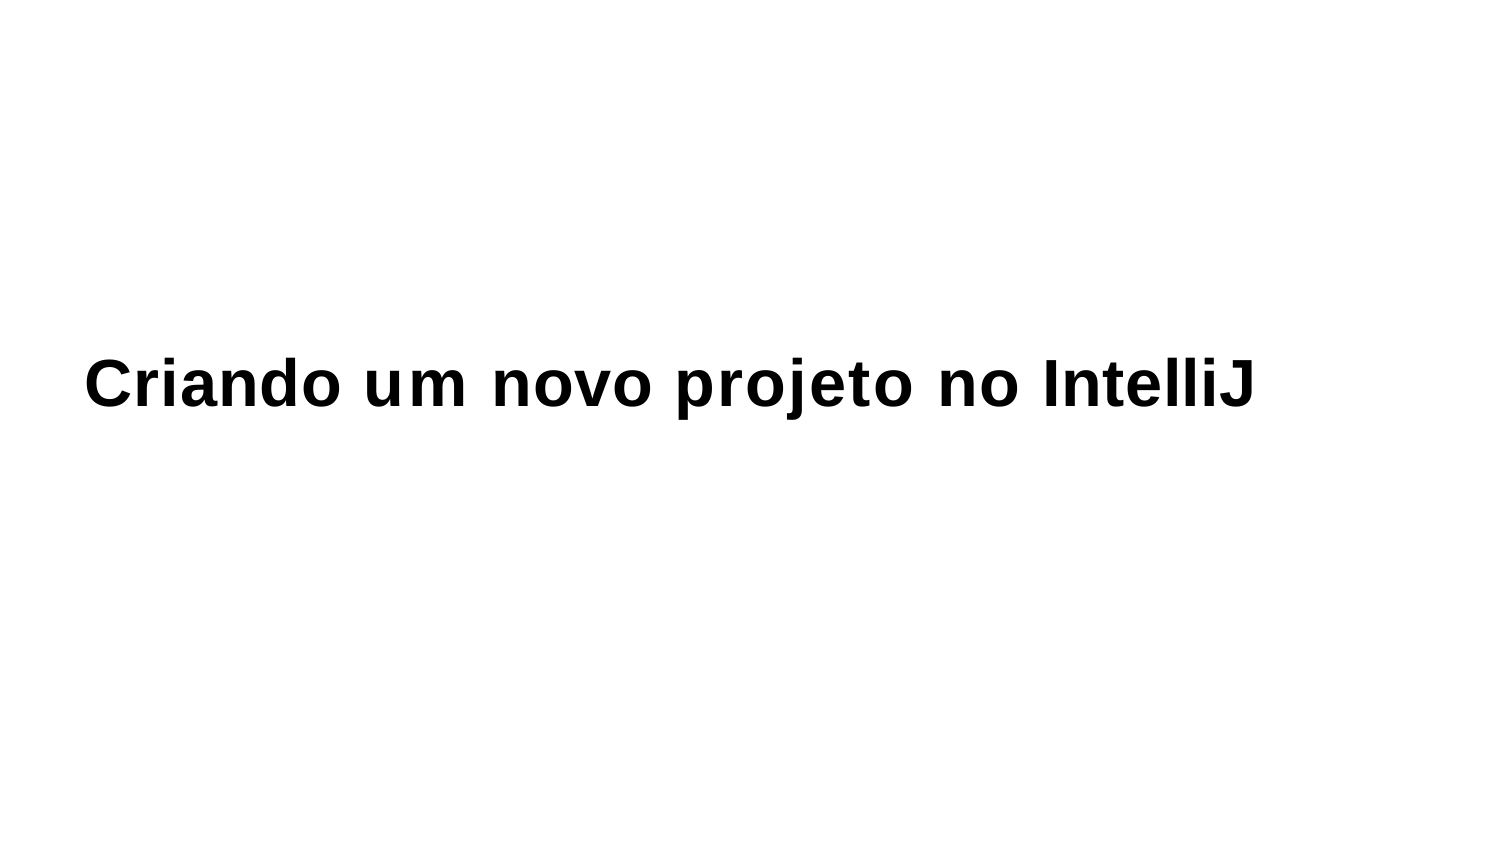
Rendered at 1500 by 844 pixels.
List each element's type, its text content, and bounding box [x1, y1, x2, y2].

text_box Criando um novo projeto no IntelliJ [82, 337, 1398, 481]
